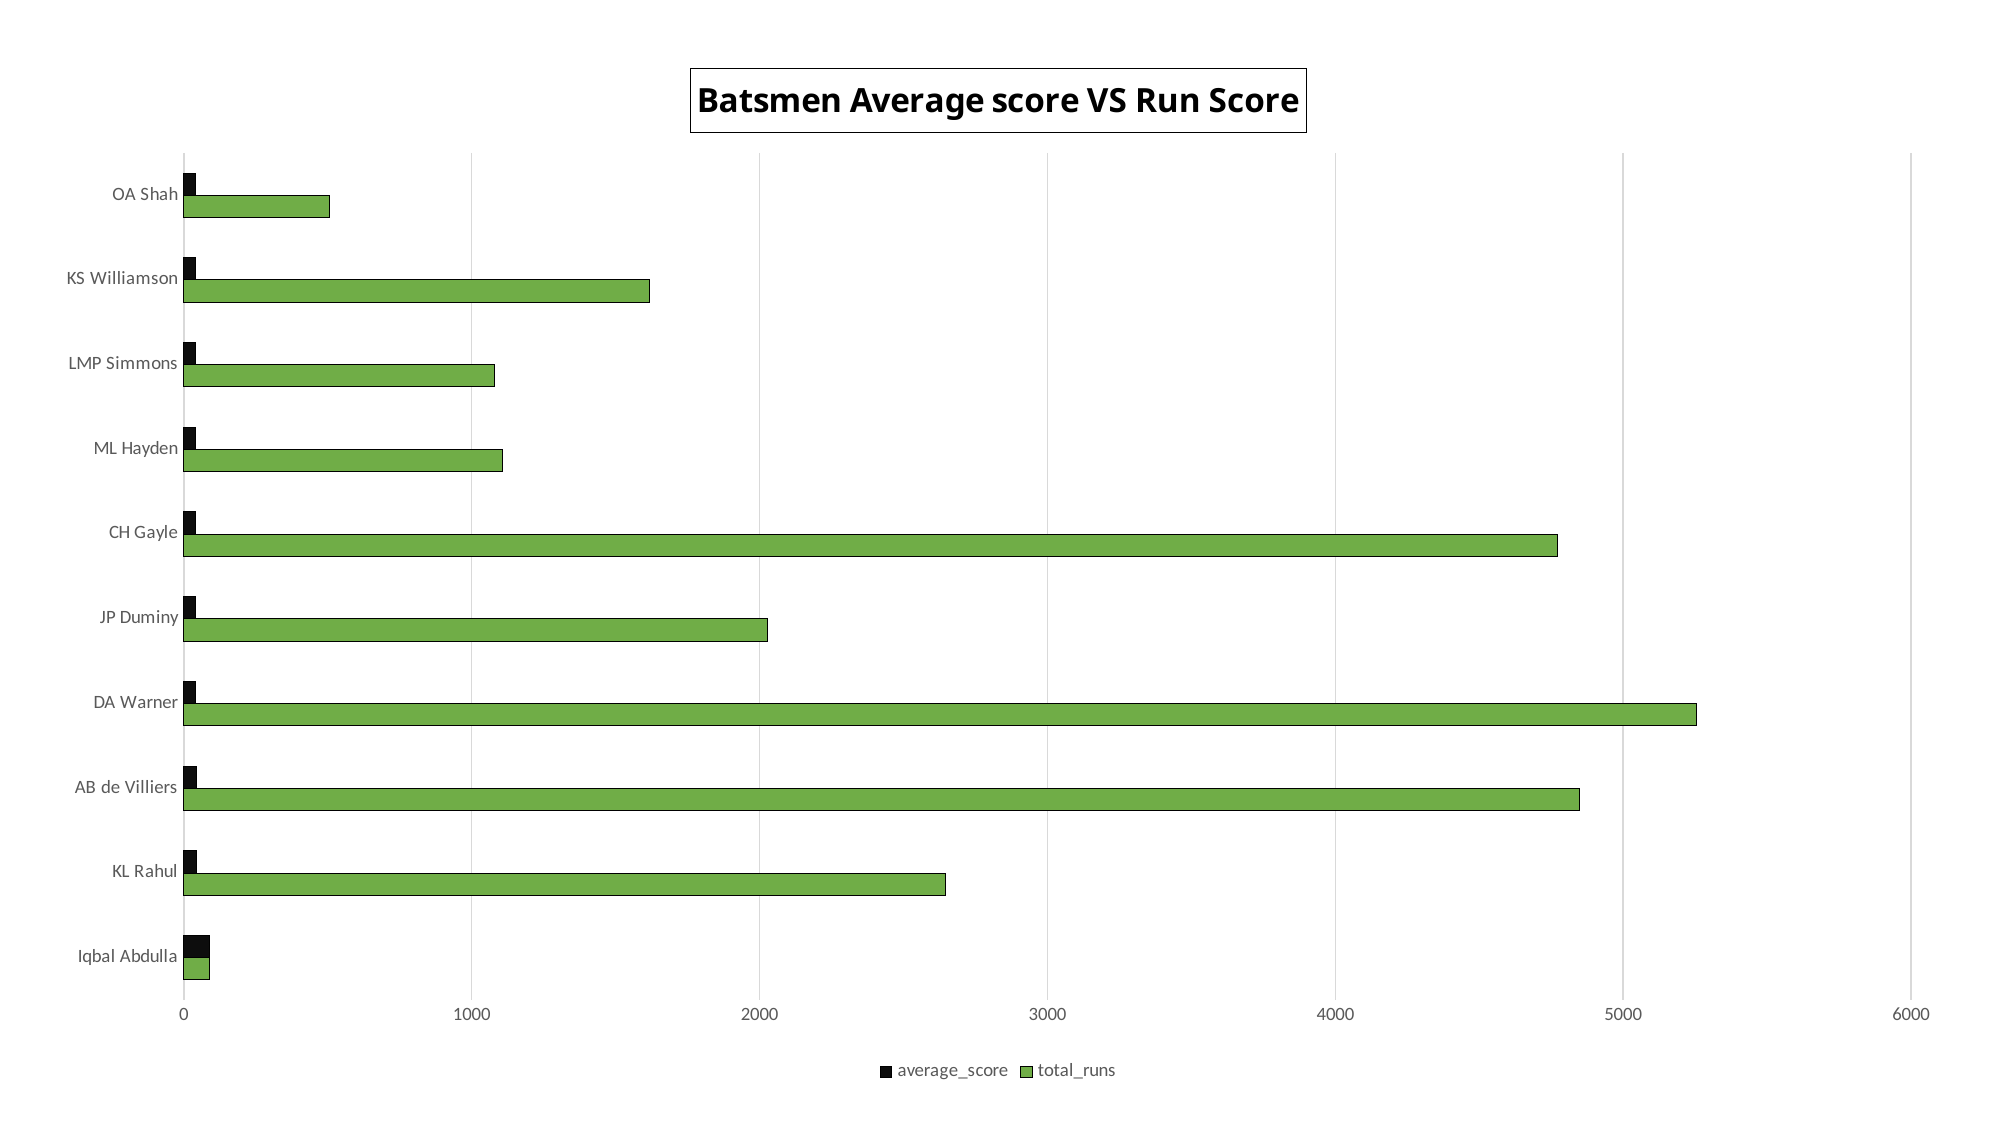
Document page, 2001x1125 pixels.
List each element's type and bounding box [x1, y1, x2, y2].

chart [28, 39, 1969, 1088]
